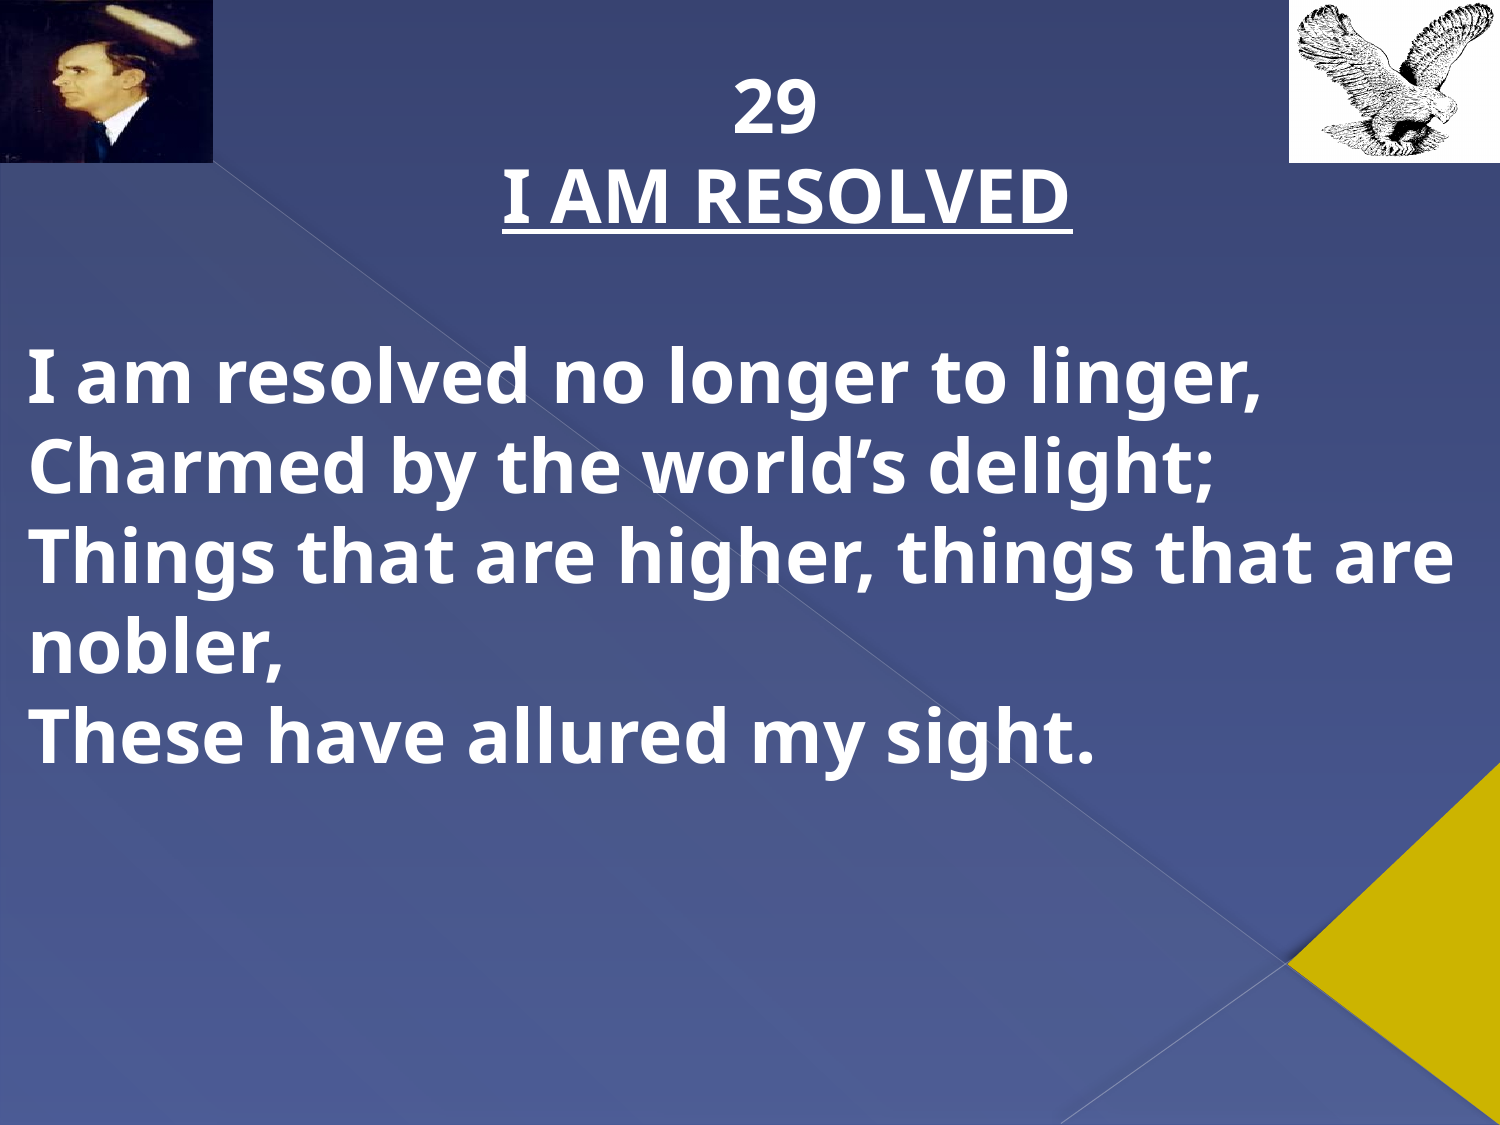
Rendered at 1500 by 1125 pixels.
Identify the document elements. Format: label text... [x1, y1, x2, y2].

picture [0, 0, 213, 163]
picture [1288, 0, 1500, 163]
text_box 29 I AM RESOLVED I am resolved no longer to linger, Charmed by the world’s delight; Things that are higher, things that are nobler, These have allured my sight. [12, 51, 1500, 876]
text_box [1285, 876, 1500, 1125]
